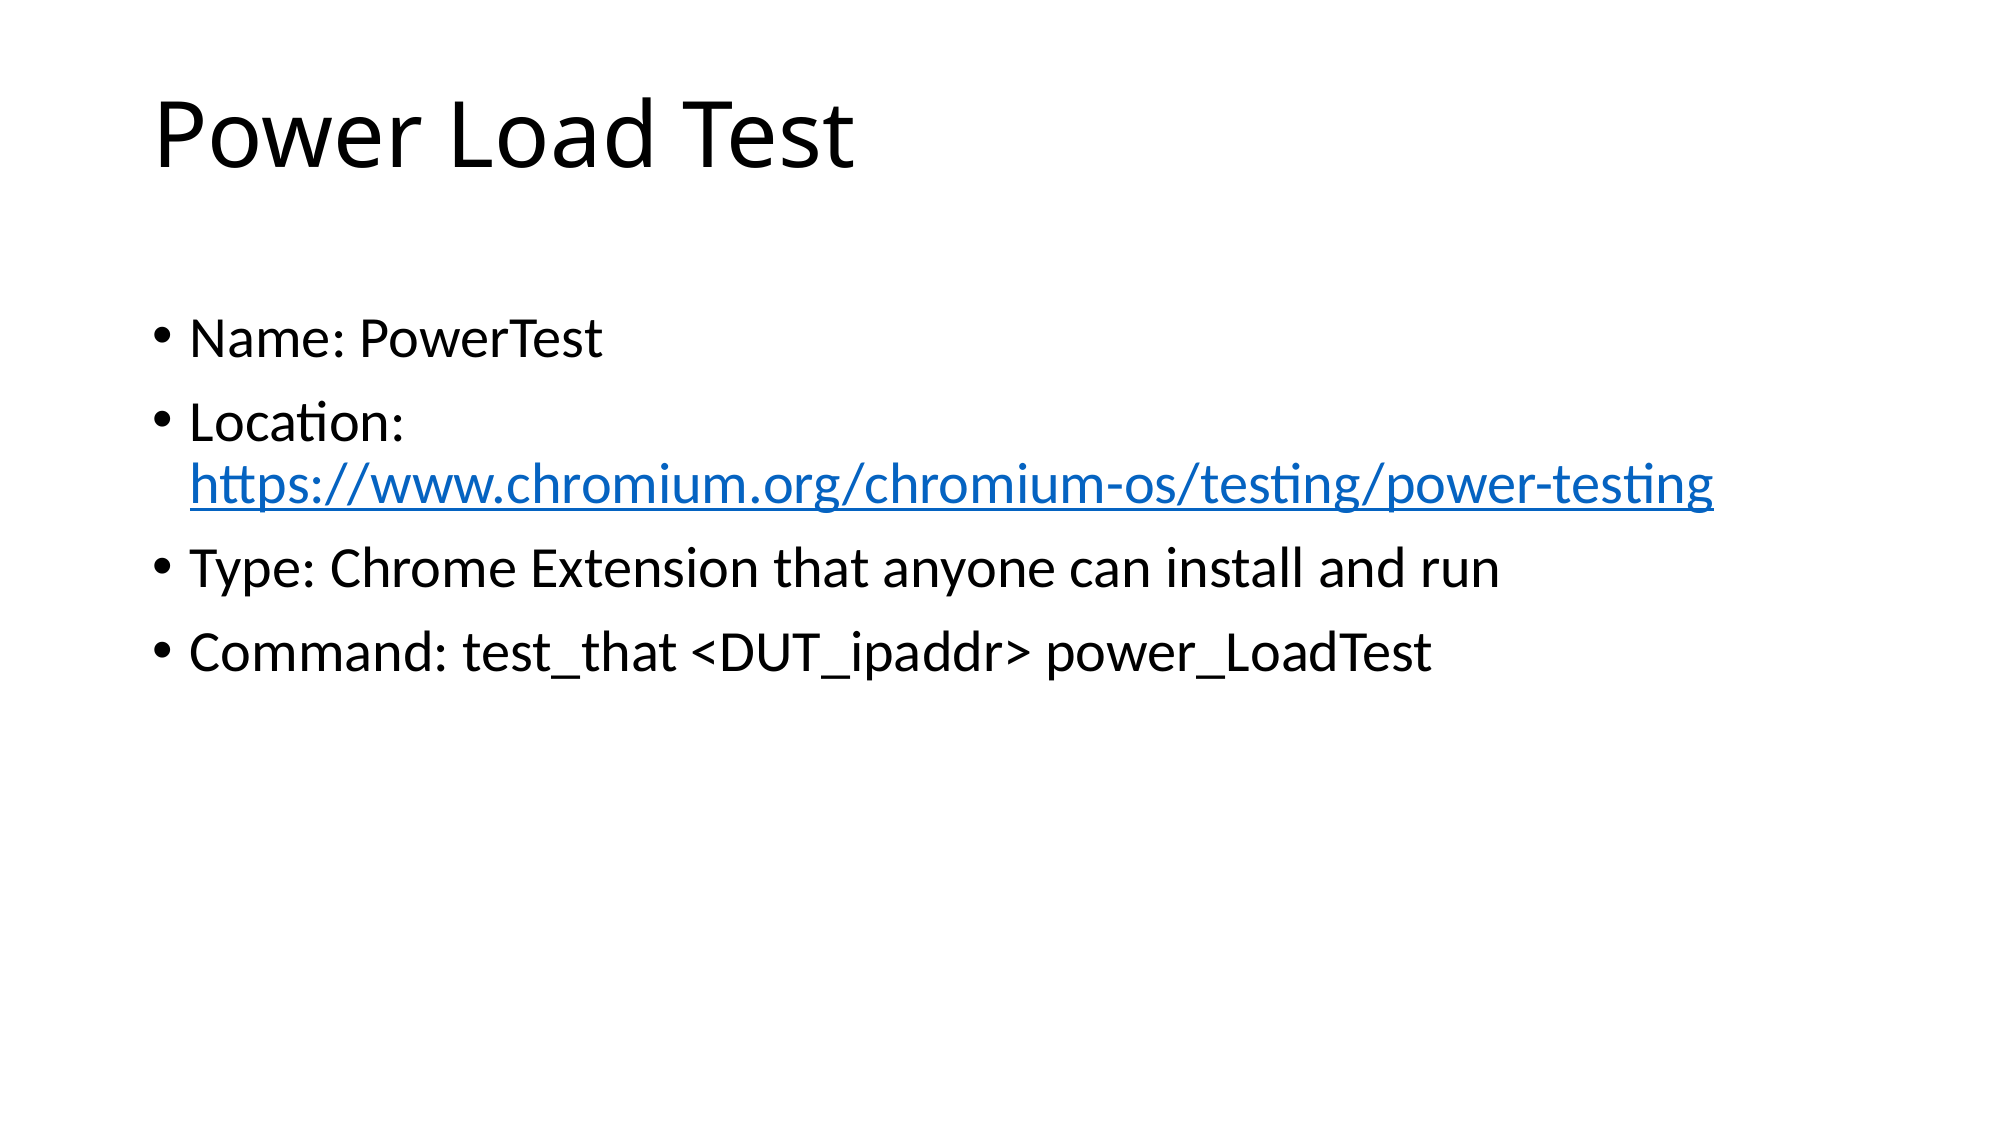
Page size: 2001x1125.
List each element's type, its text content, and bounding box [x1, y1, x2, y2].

list Name: PowerTest Location: https://www.chromium.org/chromium-os/testing/power-testing Type: Chrome Extension that anyone can install and run Command: test_that <DUT_ipaddr> power_LoadTest [137, 299, 1863, 1014]
title Power Load Test [137, 59, 1863, 217]
